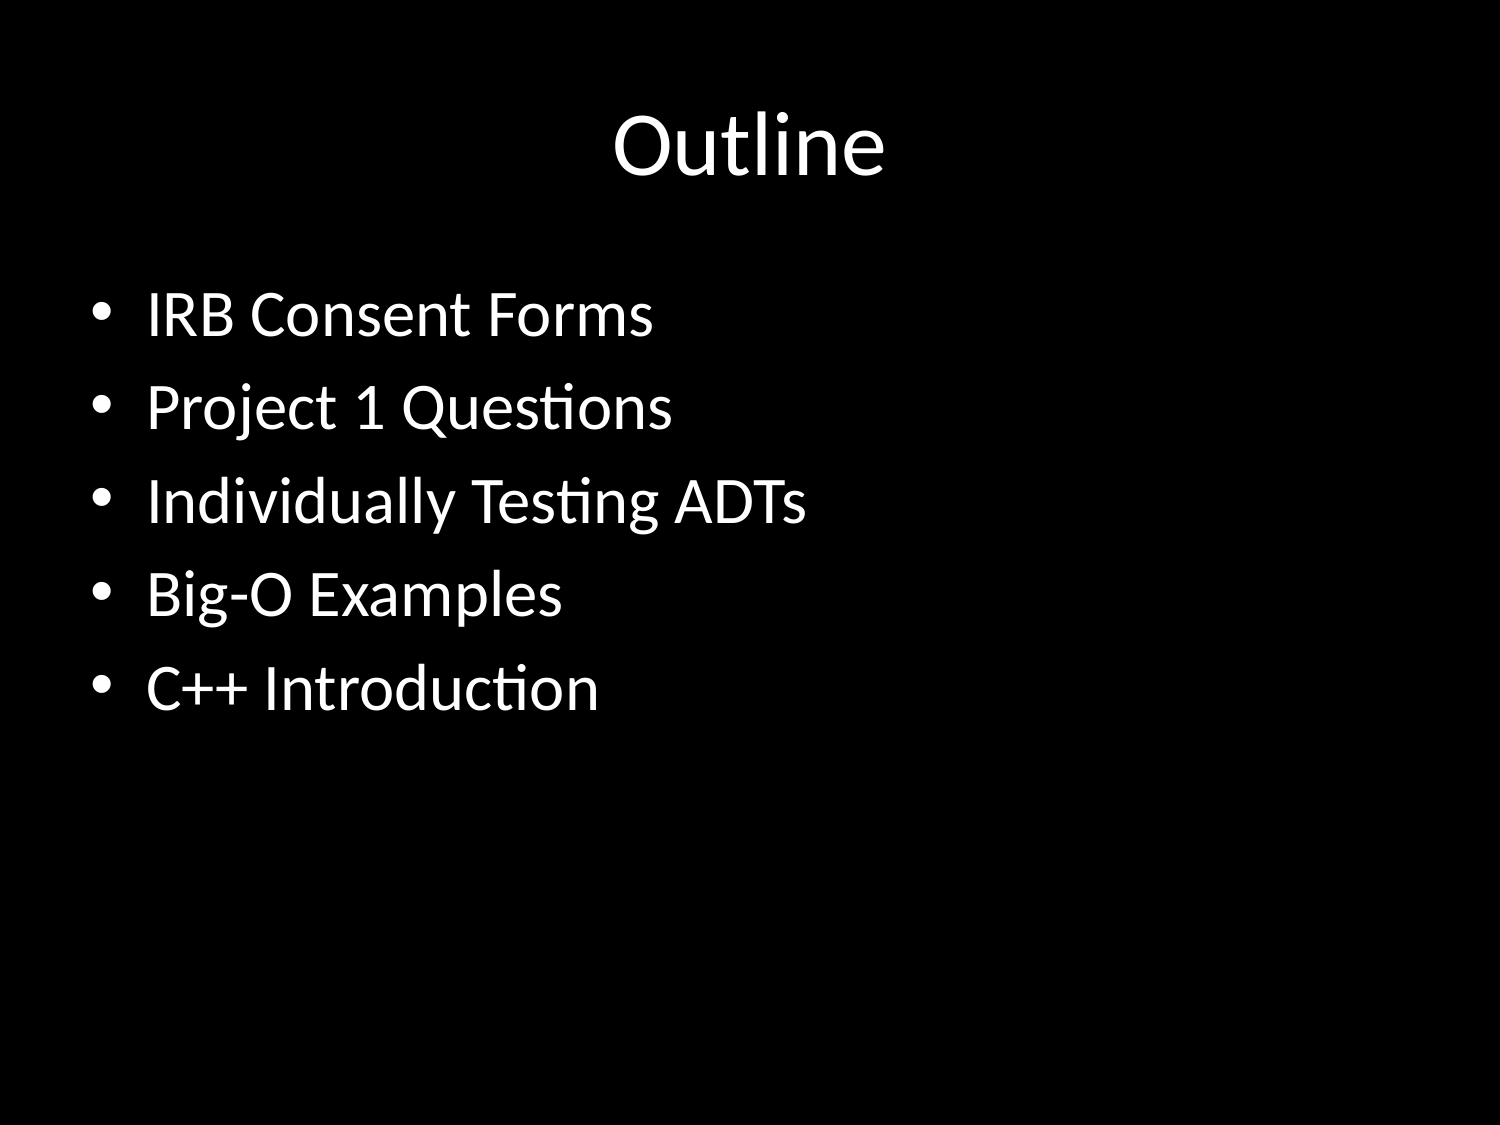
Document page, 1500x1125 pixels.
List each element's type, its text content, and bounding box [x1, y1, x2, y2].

title Outline [75, 45, 1425, 233]
list IRB Consent Forms Project 1 Questions Individually Testing ADTs Big-O Examples C++ Introduction [75, 262, 1425, 1005]
